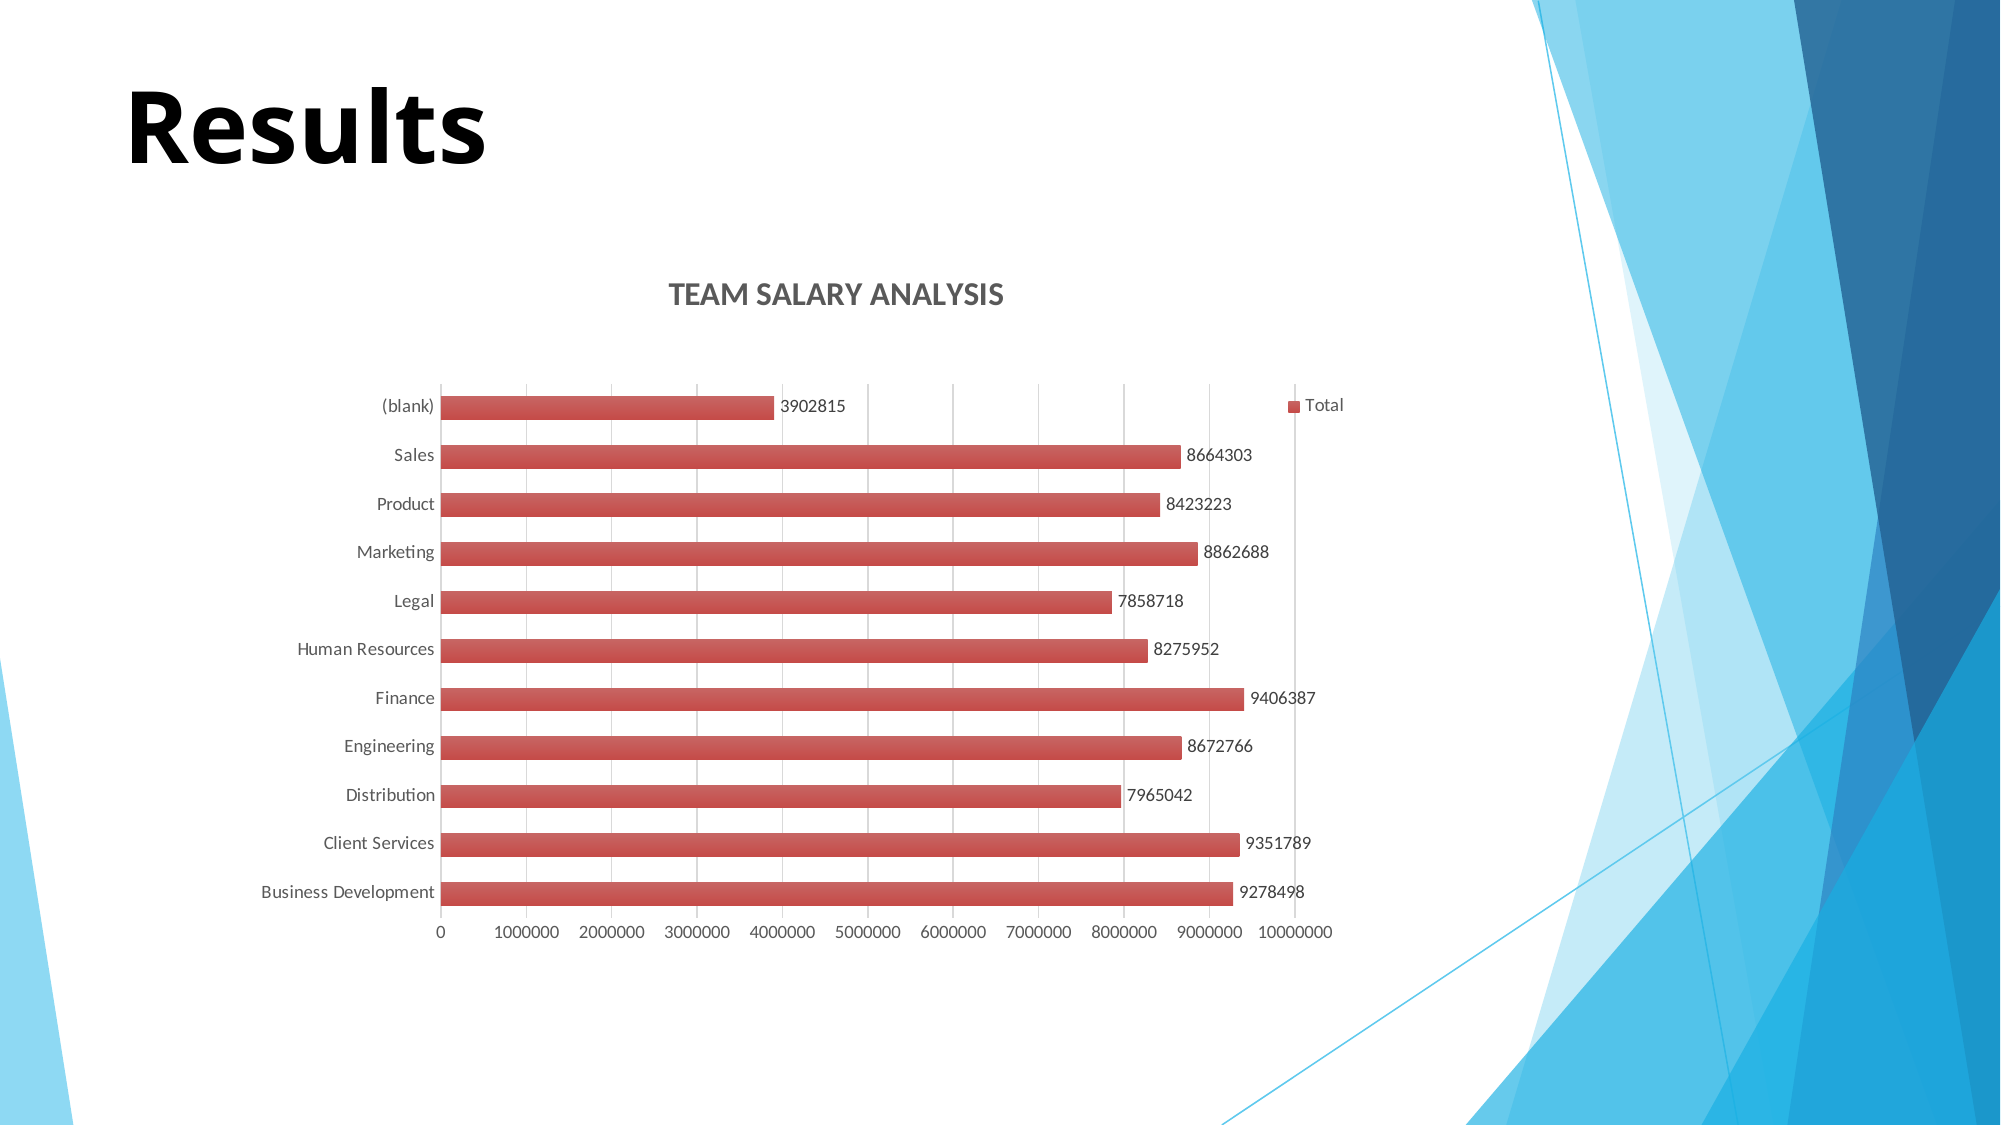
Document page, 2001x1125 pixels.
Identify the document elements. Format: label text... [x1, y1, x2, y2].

title Results [123, 63, 1877, 306]
chart [237, 262, 1438, 958]
